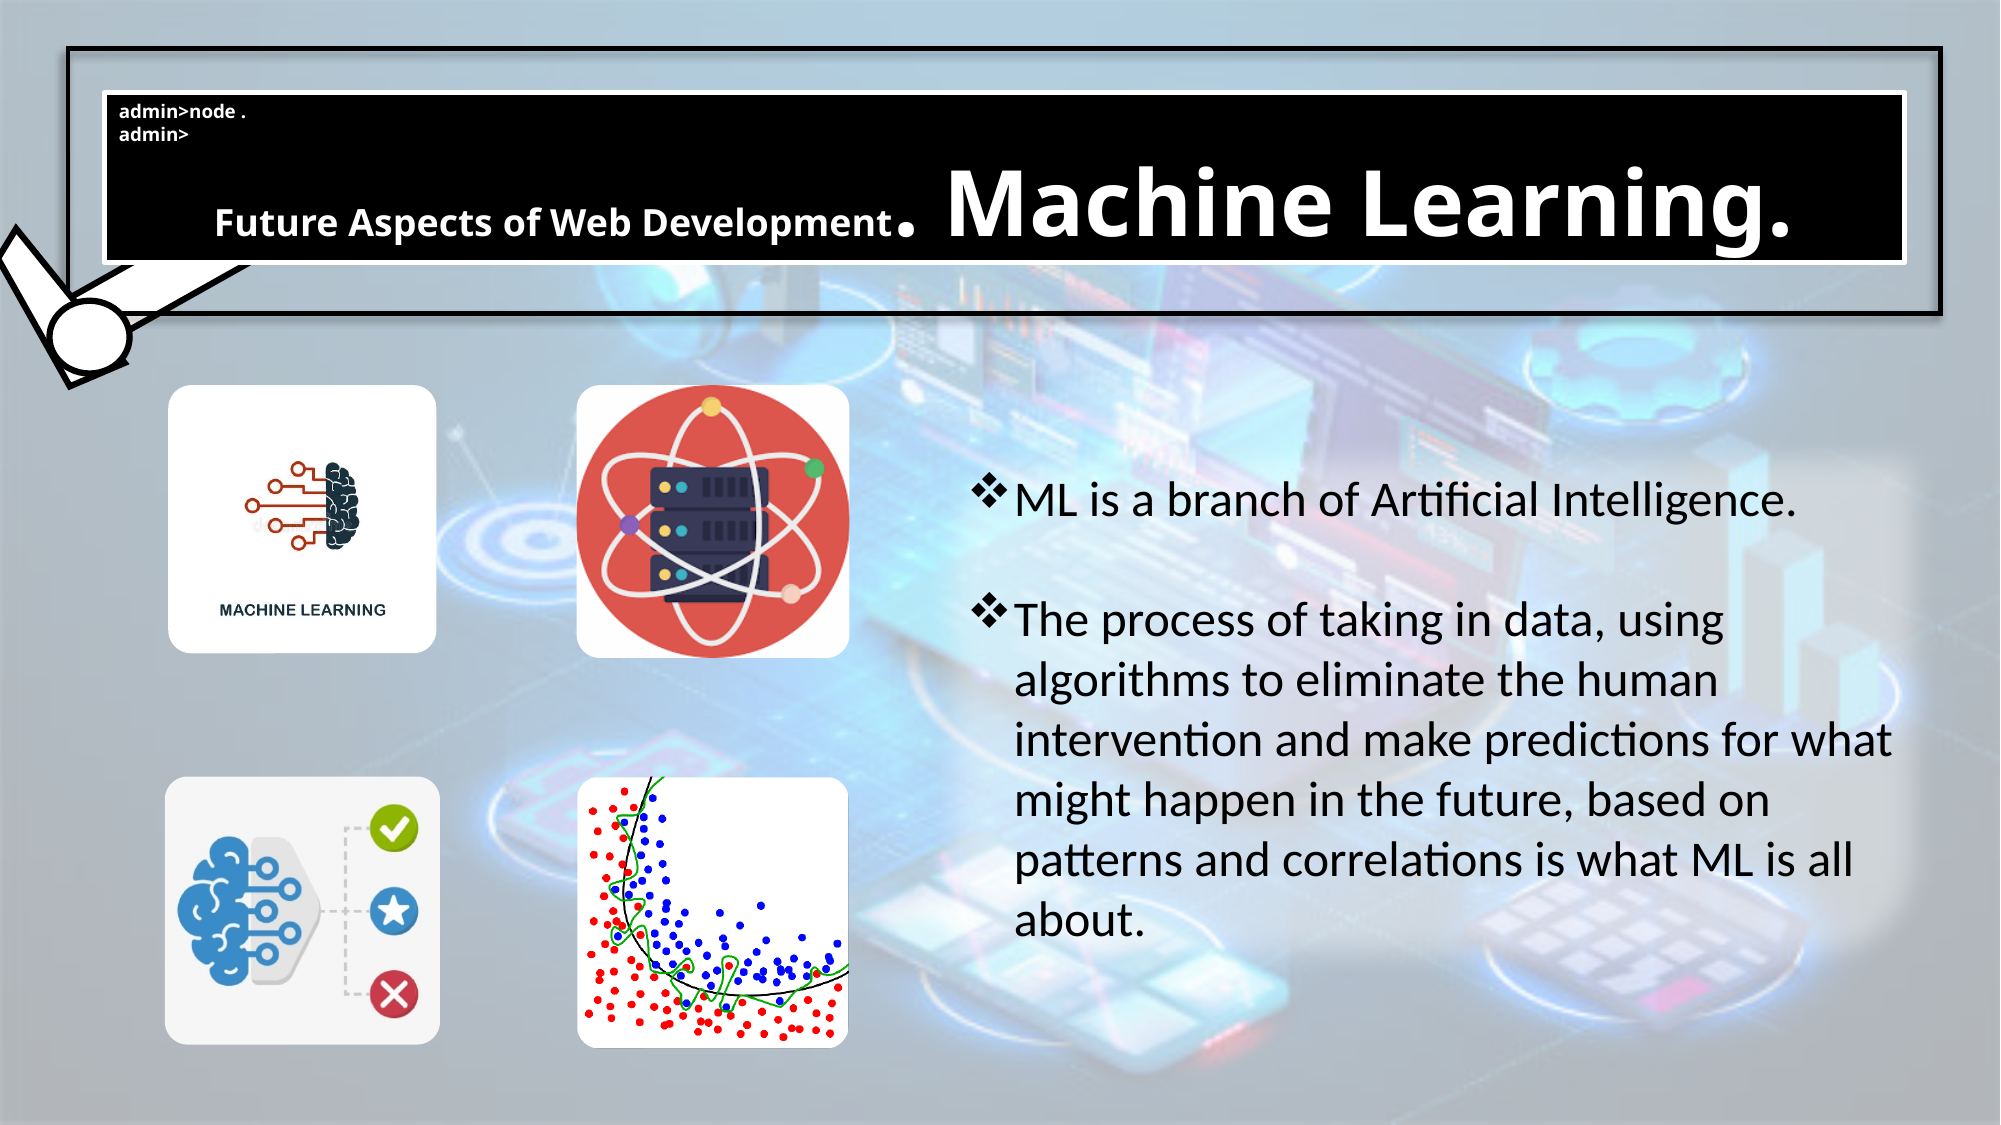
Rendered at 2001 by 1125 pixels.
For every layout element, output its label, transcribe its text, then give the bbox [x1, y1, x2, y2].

text_box ML is a branch of Artificial Intelligence. The process of taking in data, using algorithms to eliminate the human intervention and make predictions for what might happen in the future, based on patterns and correlations is what ML is all about. [975, 482, 1892, 932]
text_box [129, 325, 141, 331]
picture [576, 776, 849, 1049]
text_box admin>node . admin> Future Aspects of Web Development. Machine Learning. [104, 92, 1905, 263]
text_box [110, 359, 127, 371]
picture [164, 776, 440, 1045]
picture [576, 385, 850, 658]
text_box [67, 48, 1942, 315]
picture [168, 385, 437, 654]
text_box [48, 299, 131, 375]
text_box [0, 226, 104, 388]
